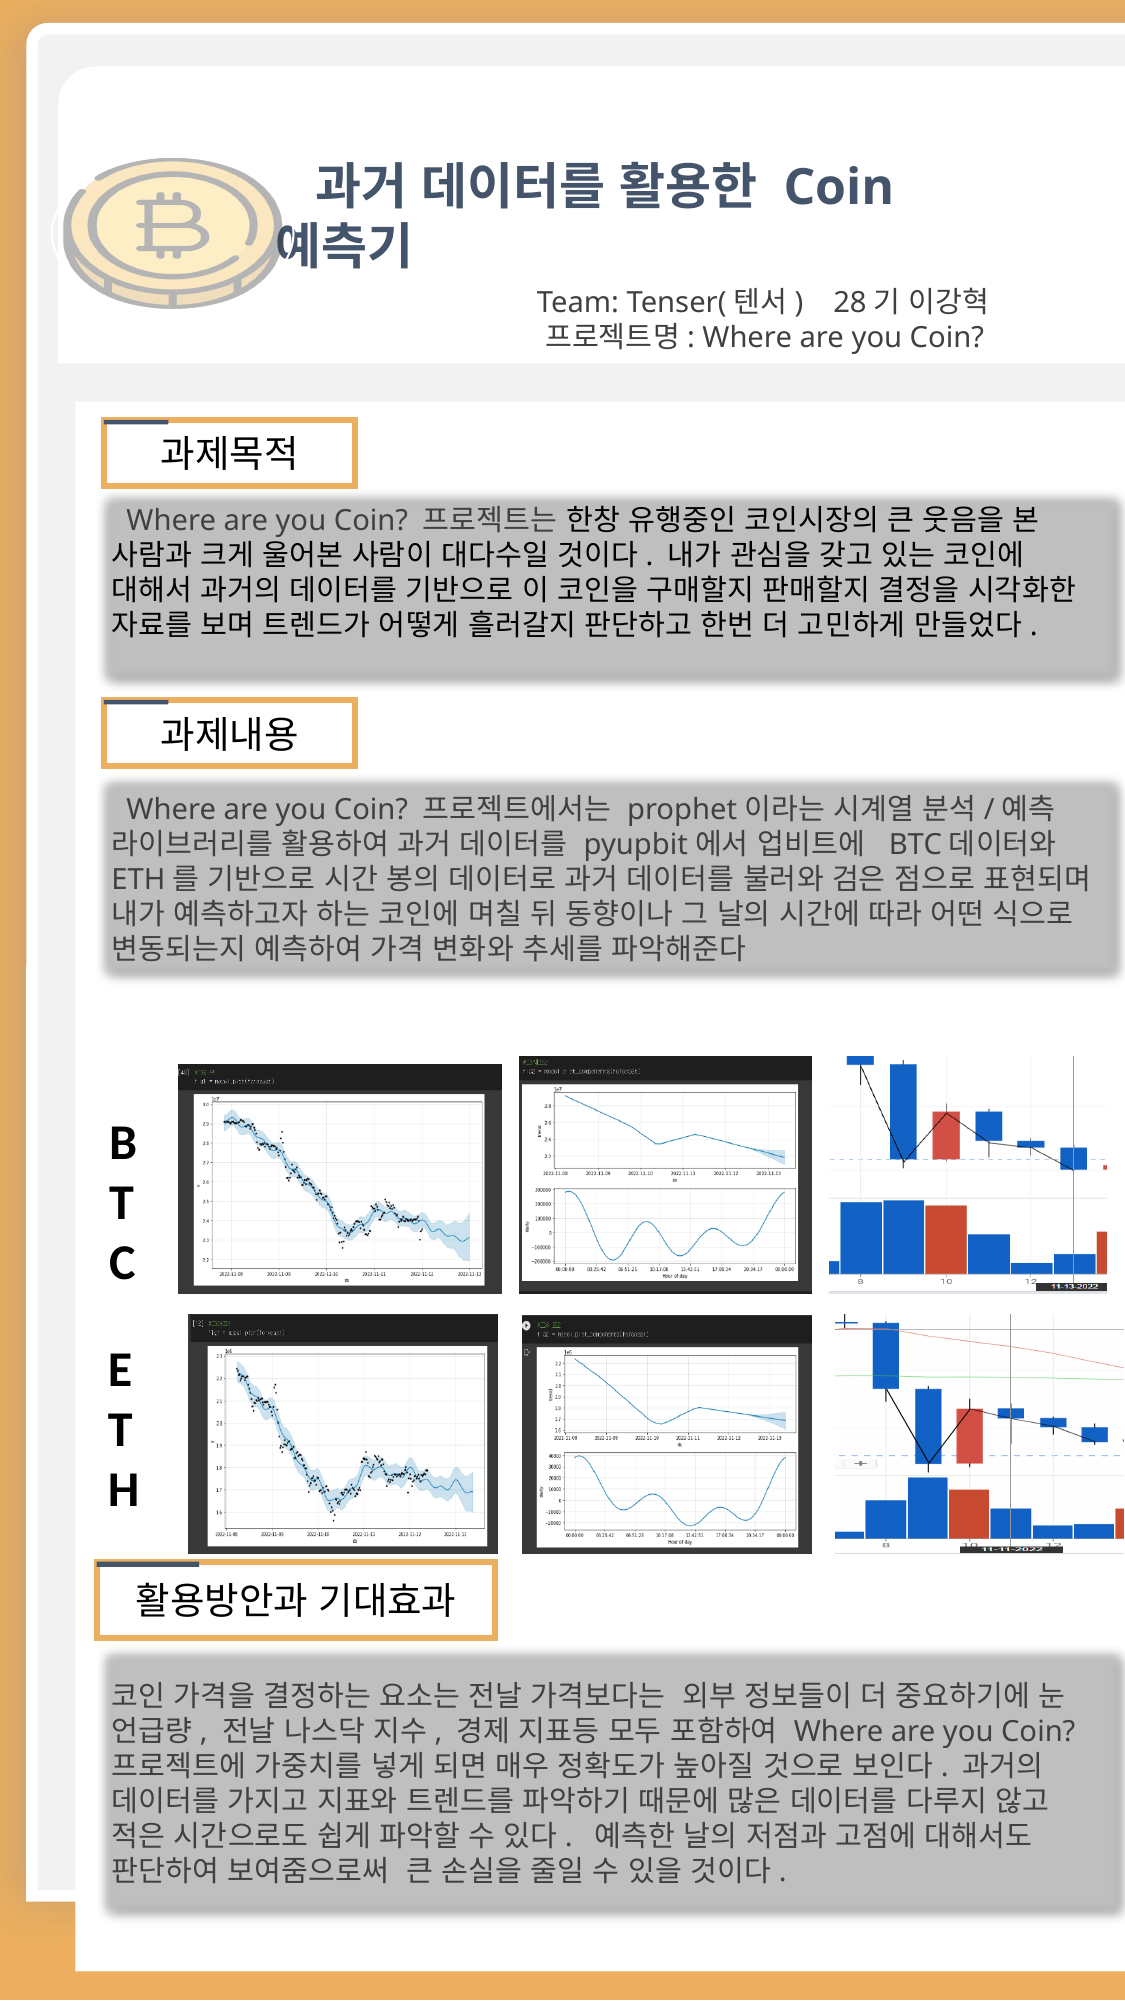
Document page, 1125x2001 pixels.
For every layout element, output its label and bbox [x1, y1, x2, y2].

picture [522, 1315, 812, 1555]
picture [829, 1056, 1107, 1294]
picture [178, 1064, 502, 1294]
picture [519, 1056, 812, 1294]
picture [188, 1314, 498, 1554]
text_box [103, 419, 356, 487]
text_box [103, 699, 356, 767]
text_box [96, 1561, 496, 1639]
picture [835, 1314, 1124, 1554]
text_box [32, 28, 1125, 1972]
